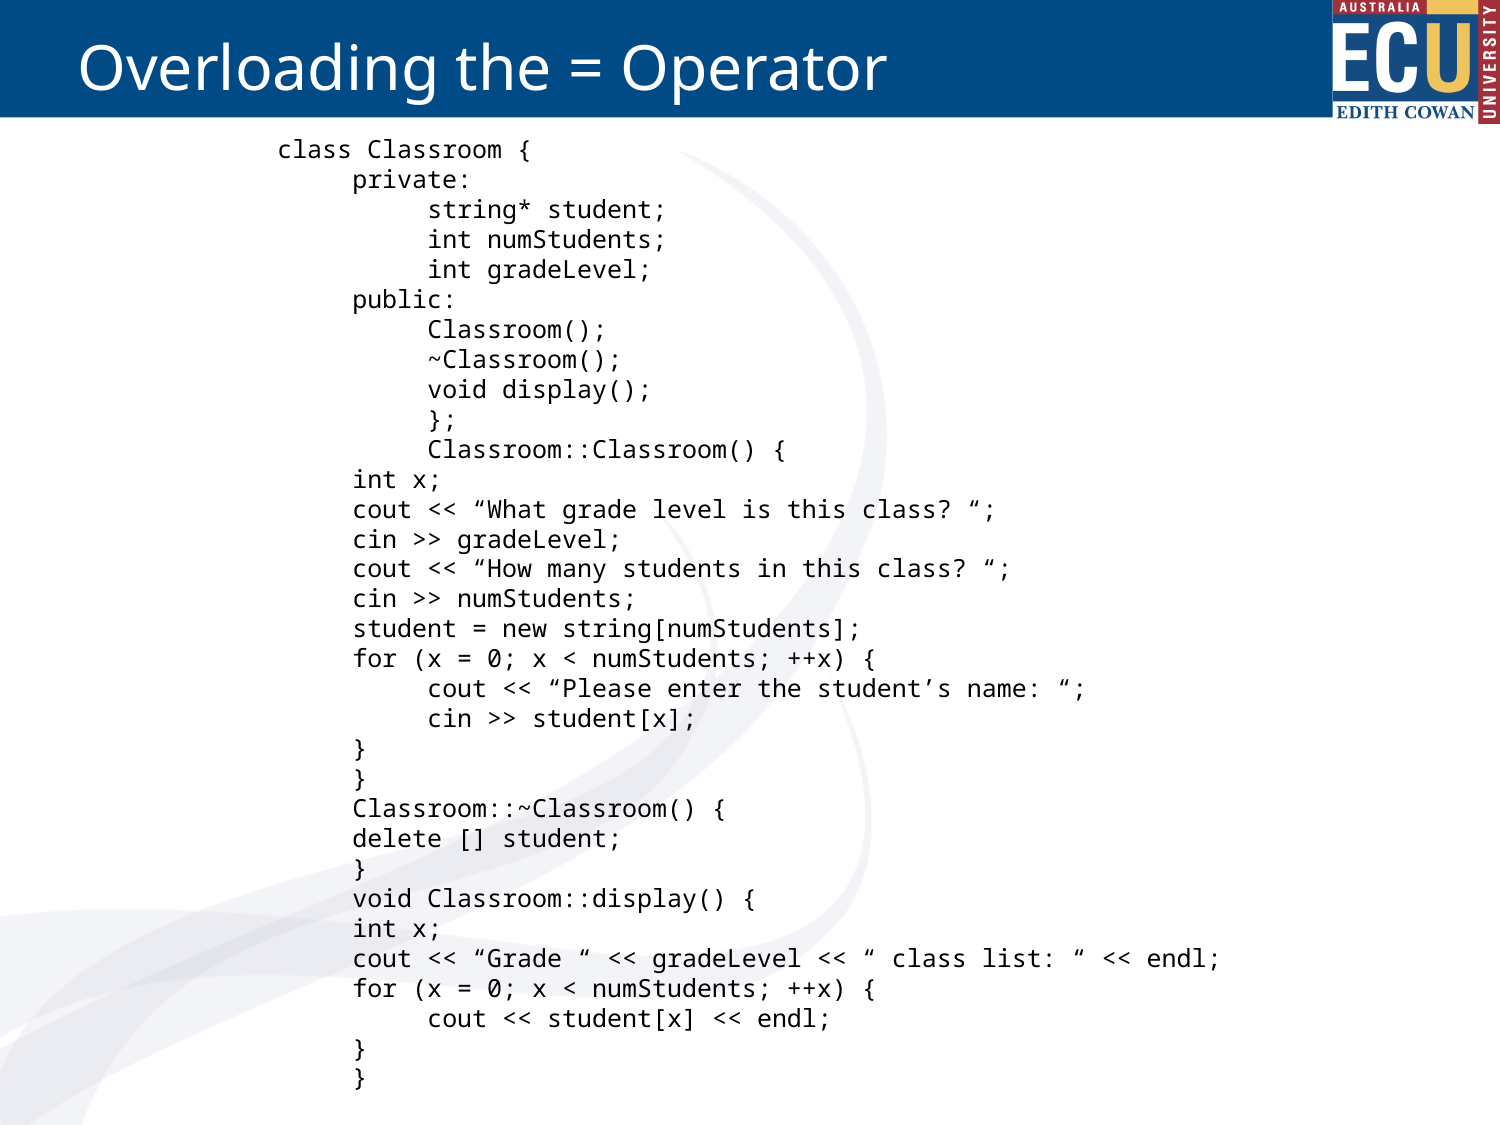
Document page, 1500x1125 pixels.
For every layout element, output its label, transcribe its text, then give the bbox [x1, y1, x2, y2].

picture [1333, 0, 1500, 124]
title Overloading the = Operator [62, 0, 1325, 130]
picture [0, 127, 925, 1125]
text_box class Classroom { private: string* student; int numStudents; int gradeLevel; public: Classroom(); ~Classroom(); void display(); }; Classroom::Classroom() { int x; cout << “What grade level is this class? “; cin >> gradeLevel; cout << “How many students in this class? “; cin >> numStudents; student = new string[numStudents]; for (x = 0; x < numStudents; ++x) { cout << “Please enter the student’s name: “; cin >> student[x]; } } Classroom::~Classroom() { delete [] student; } void Classroom::display() { int x; cout << “Grade “ << gradeLevel << “ class list: “ << endl; for (x = 0; x < numStudents; ++x) { cout << student[x] << endl; } } [262, 126, 1238, 1100]
